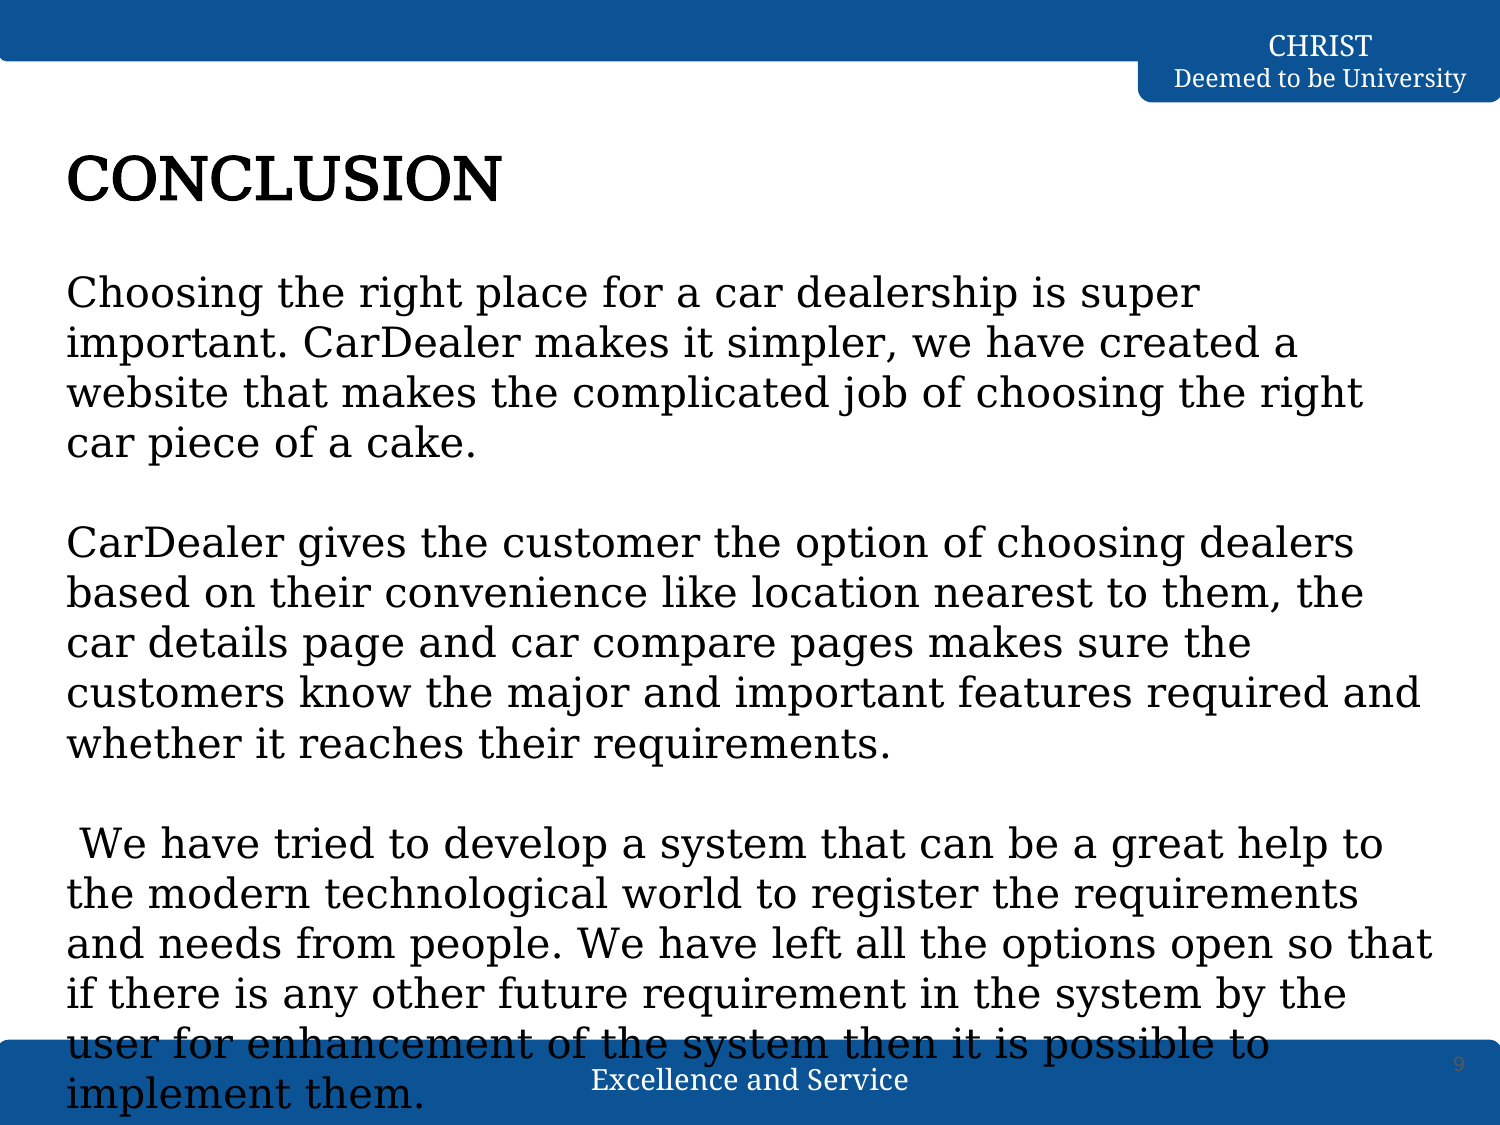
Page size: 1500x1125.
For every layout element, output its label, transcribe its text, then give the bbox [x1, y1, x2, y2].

slide_number 9 [1389, 1019, 1480, 1106]
text_box Choosing the right place for a car dealership is super important. CarDealer makes it simpler, we have created a website that makes the complicated job of choosing the right car piece of a cake. CarDealer gives the customer the option of choosing dealers based on their convenience like location nearest to them, the car details page and car compare pages makes sure the customers know the major and important features required and whether it reaches their requirements. We have tried to develop a system that can be a great help to the modern technological world to register the requirements and needs from people. We have left all the options open so that if there is any other future requirement in the system by the user for enhancement of the system then it is possible to implement them. [51, 251, 1449, 983]
title CONCLUSION [51, 125, 1449, 251]
